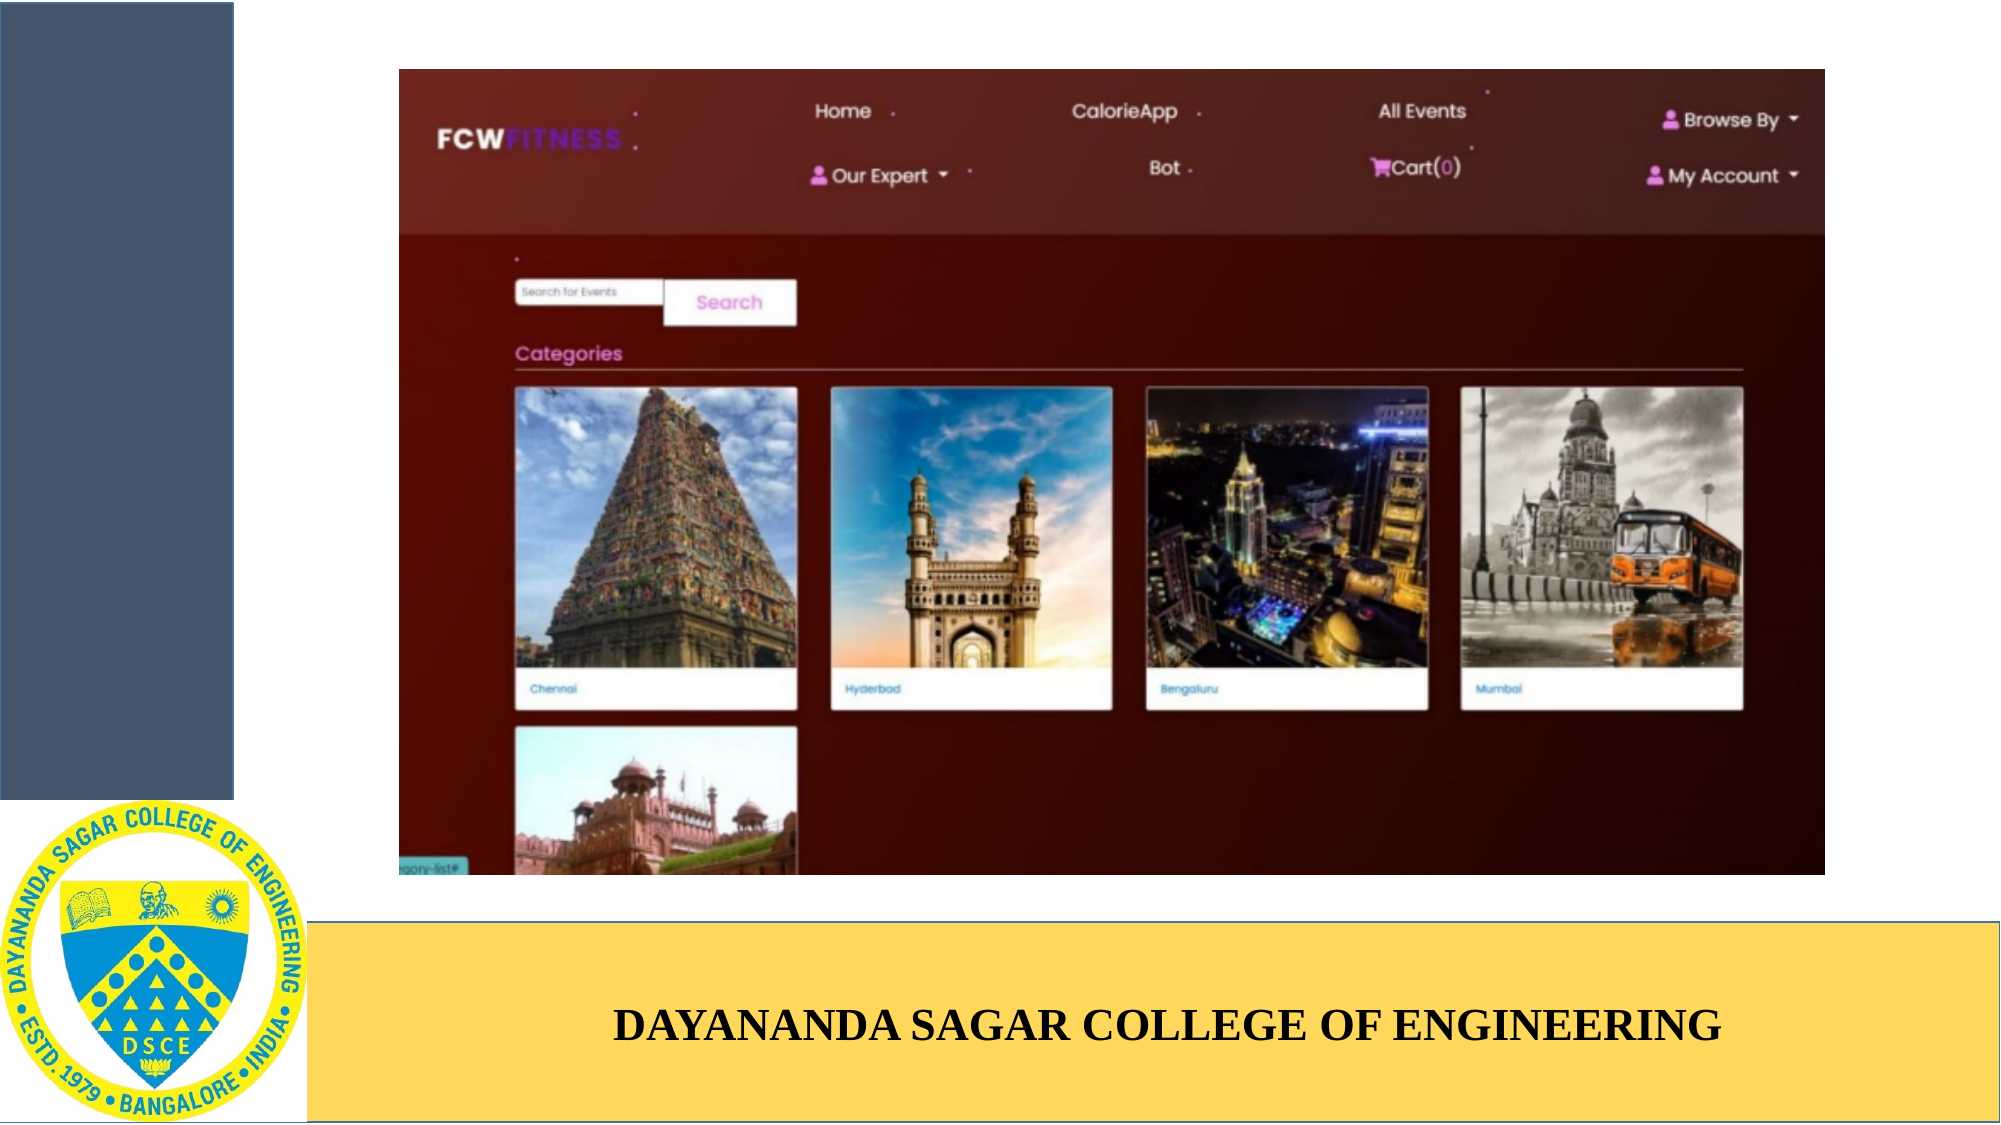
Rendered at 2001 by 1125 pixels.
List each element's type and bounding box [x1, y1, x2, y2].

text_box [307, 921, 2000, 1123]
text_box [0, 3, 233, 800]
picture [0, 800, 307, 1123]
picture [399, 69, 1826, 875]
